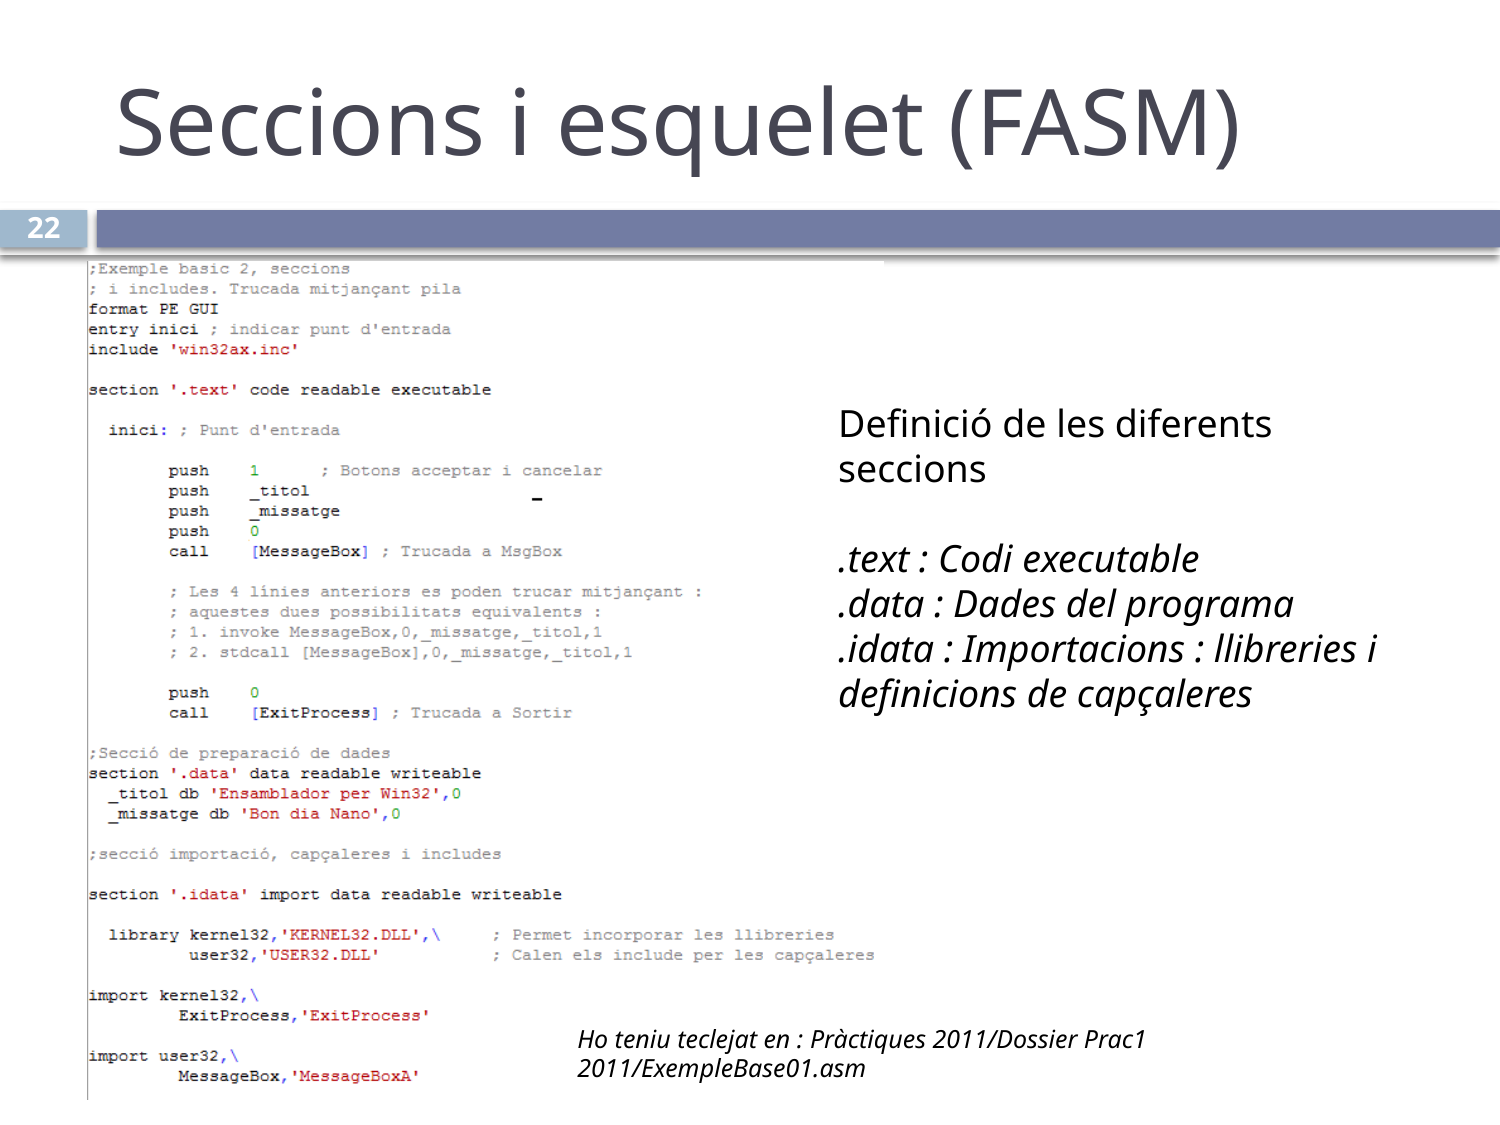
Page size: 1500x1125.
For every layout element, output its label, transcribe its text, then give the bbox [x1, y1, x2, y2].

text_box Definició de les diferents seccions .text : Codi executable .data : Dades del programa .idata : Importacions : llibreries i definicions de capçaleres [889, 393, 1436, 723]
slide_number 22 [0, 208, 88, 249]
text_box Ho teniu teclejat en : Pràctiques 2011/Dossier Prac1 2011/ExempleBase01.asm [889, 1015, 1436, 1091]
title Seccions i esquelet (FASM) [100, 37, 1438, 200]
picture [87, 261, 885, 1101]
